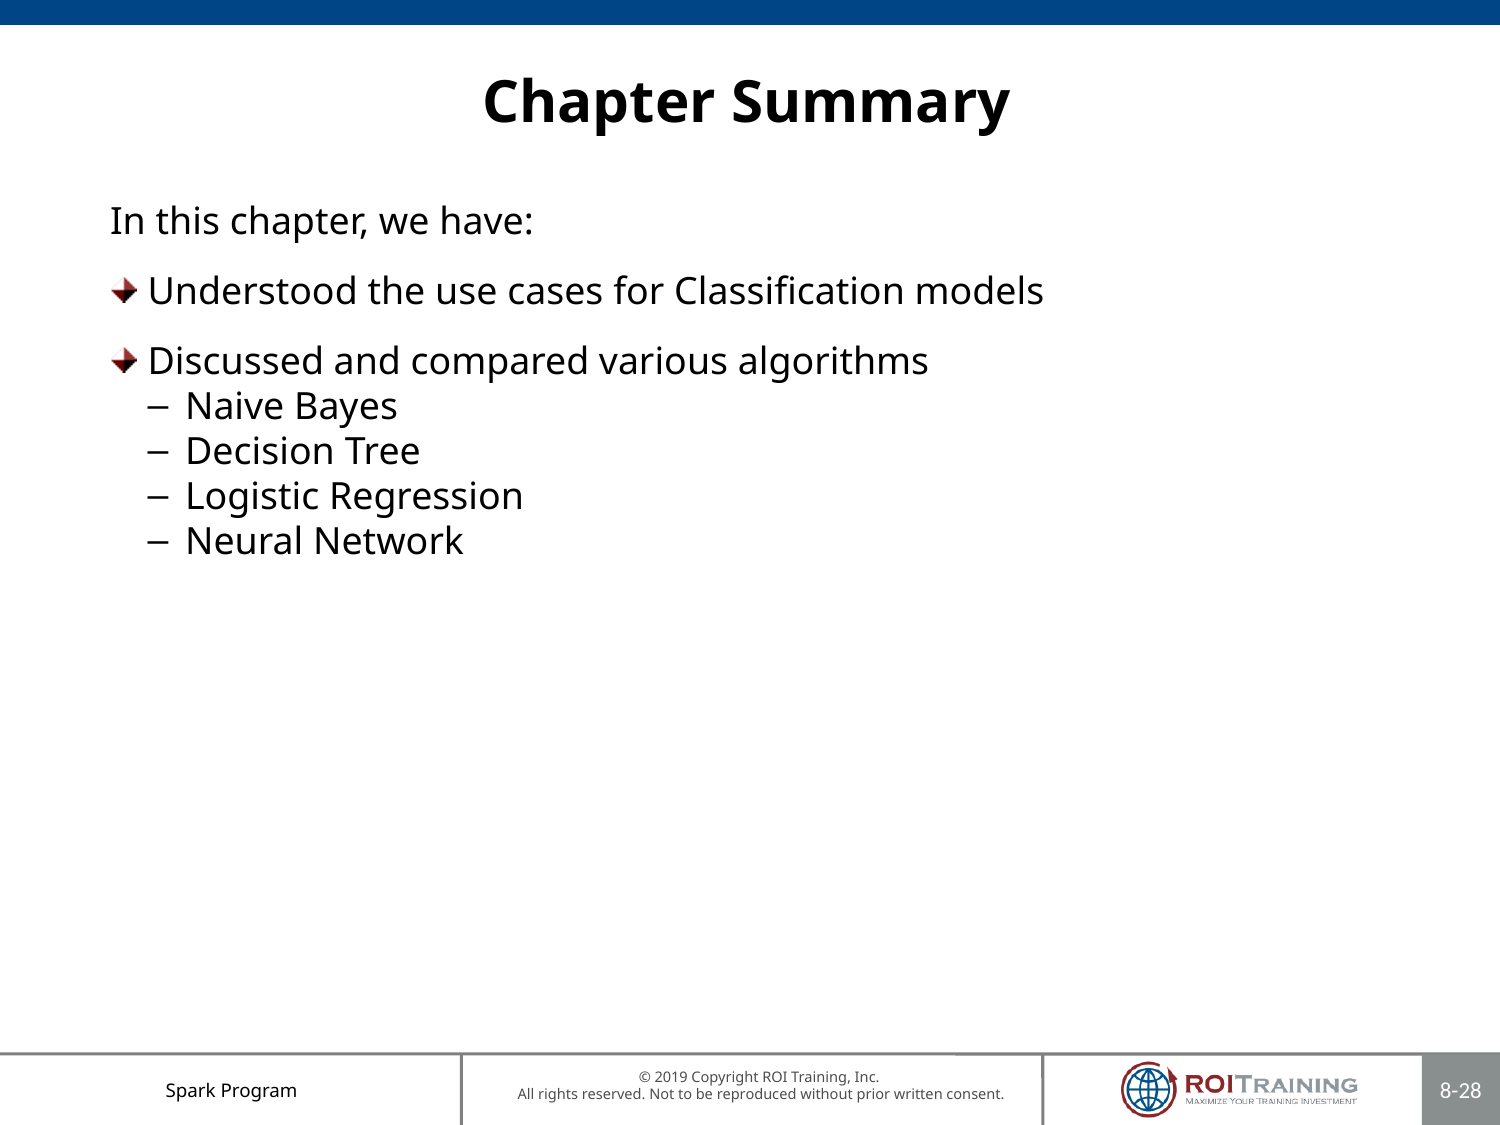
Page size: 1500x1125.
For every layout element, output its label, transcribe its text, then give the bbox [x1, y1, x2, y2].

list In this chapter, we have: Understood the use cases for Classification models Discussed and compared various algorithms Naive Bayes Decision Tree Logistic Regression Neural Network [95, 189, 1411, 1022]
picture [1113, 1060, 1362, 1118]
picture [110, 276, 137, 303]
title Chapter Summary [172, 47, 1322, 151]
picture [110, 346, 137, 373]
